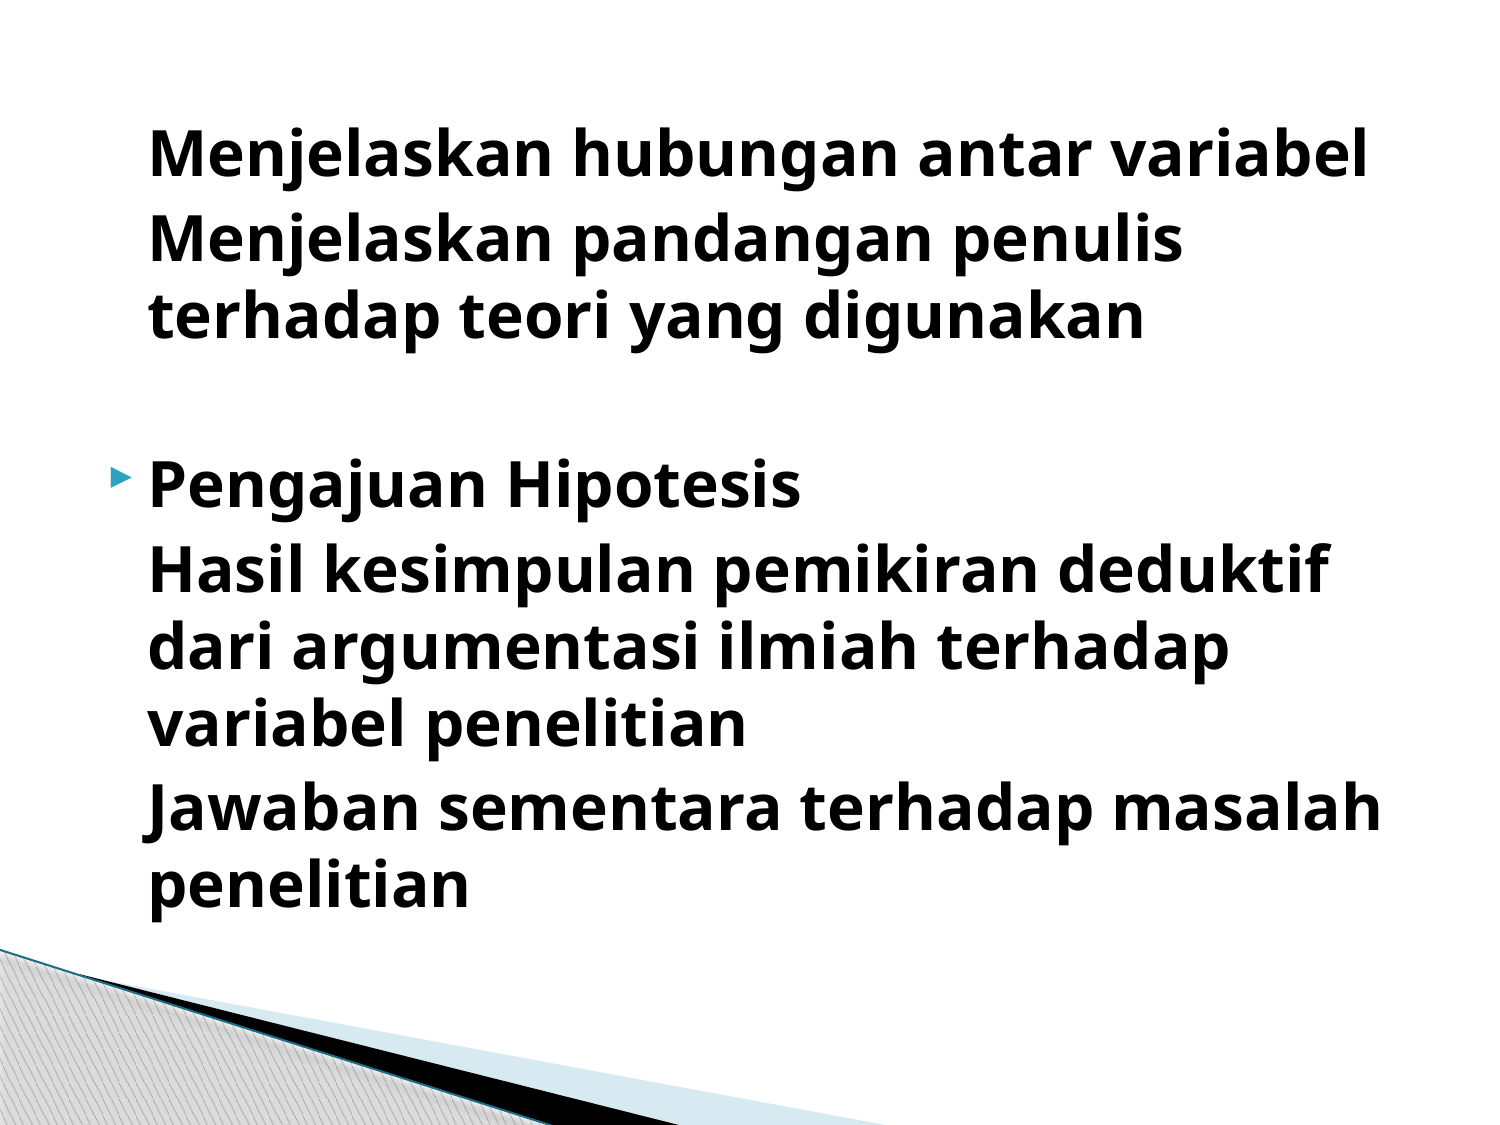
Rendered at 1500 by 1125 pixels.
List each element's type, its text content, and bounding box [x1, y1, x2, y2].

list Menjelaskan hubungan antar variabel Menjelaskan pandangan penulis terhadap teori yang digunakan Pengajuan Hipotesis Hasil kesimpulan pemikiran deduktif dari argumentasi ilmiah terhadap variabel penelitian Jawaban sementara terhadap masalah penelitian [75, 105, 1425, 986]
